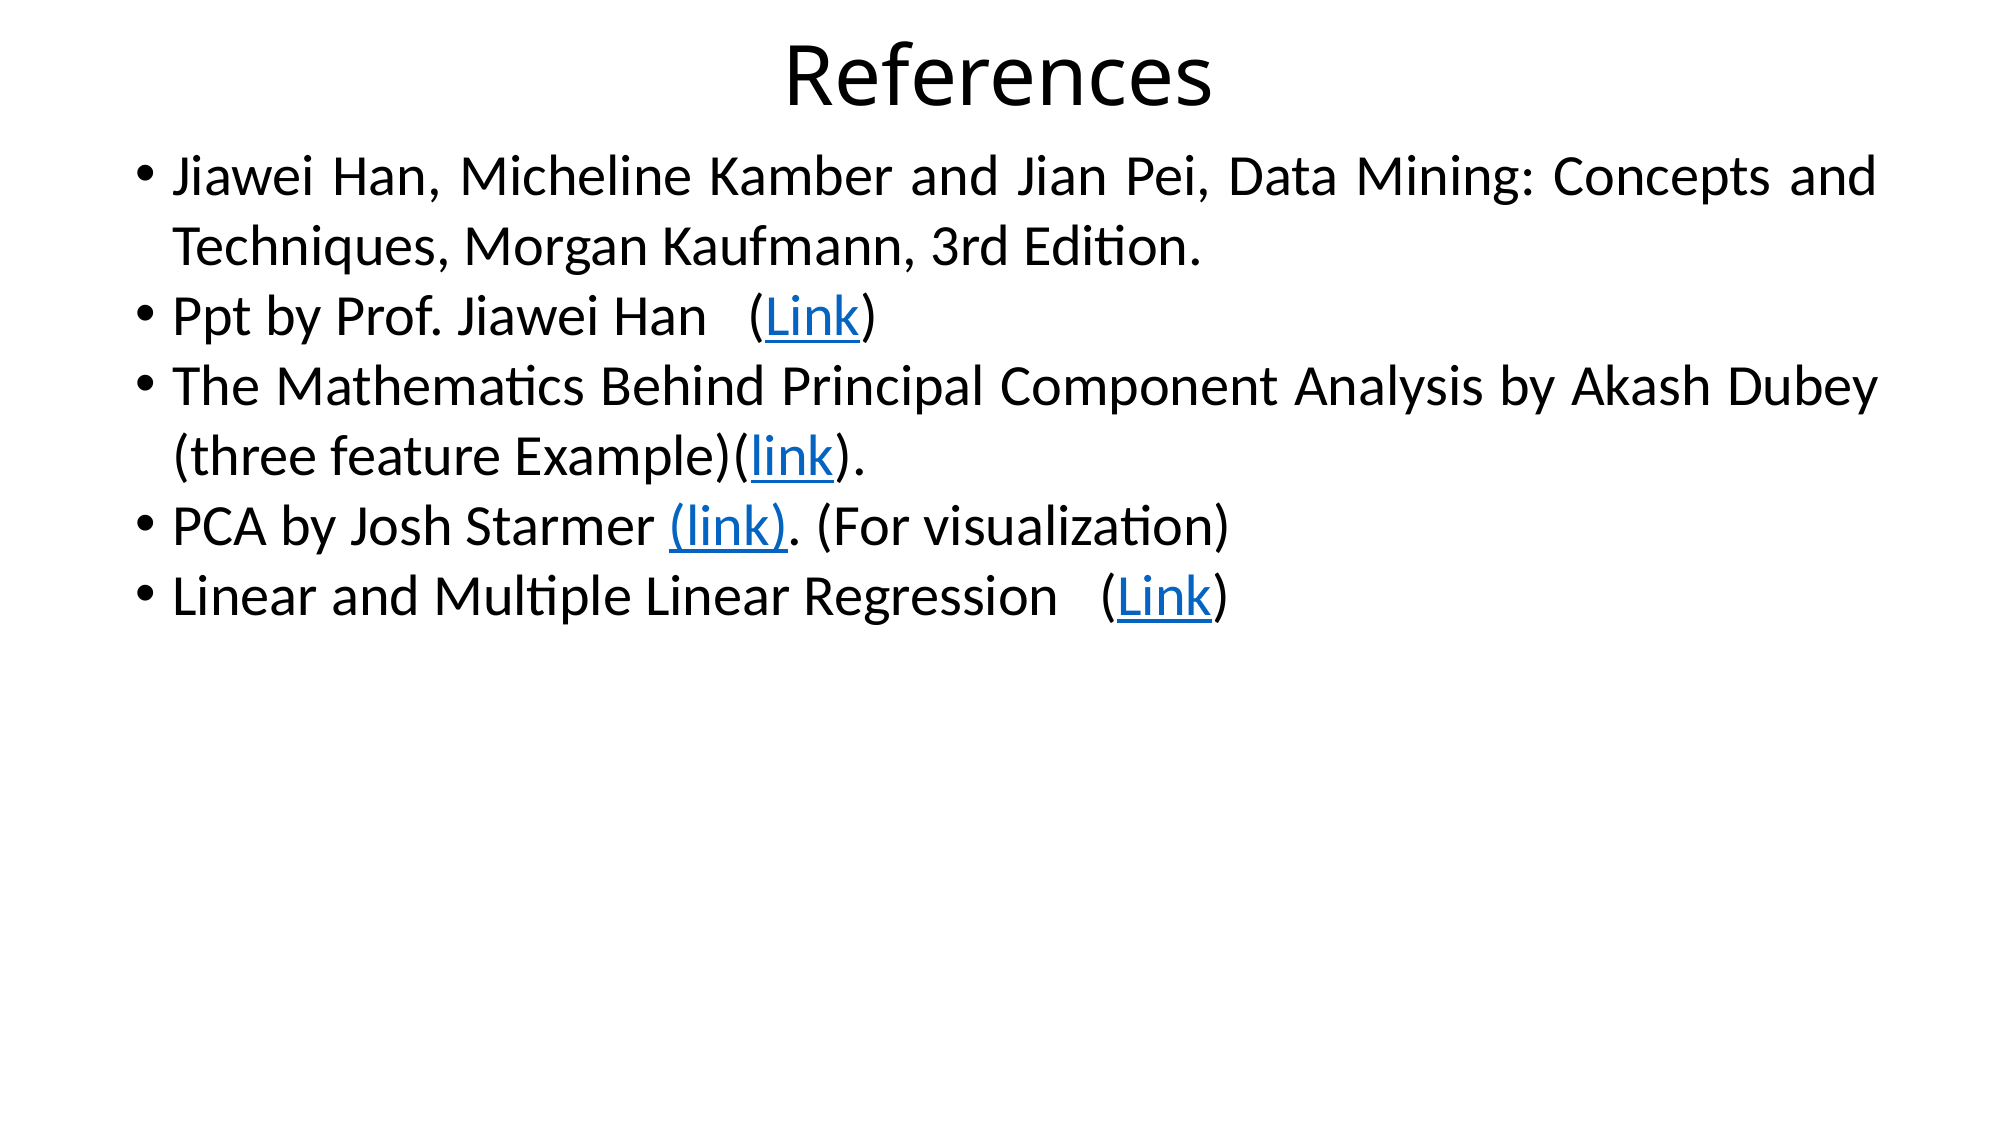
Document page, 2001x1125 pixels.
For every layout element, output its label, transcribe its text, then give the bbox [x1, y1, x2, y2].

list Jiawei Han, Micheline Kamber and Jian Pei, Data Mining: Concepts and Techniques, Morgan Kaufmann, 3rd Edition. Ppt by Prof. Jiawei Han (Link) The Mathematics Behind Principal Component Analysis by Akash Dubey (three feature Example)(link). PCA by Josh Starmer (link). (For visualization) Linear and Multiple Linear Regression (Link) [120, 129, 1895, 1100]
title References [33, 19, 1965, 138]
